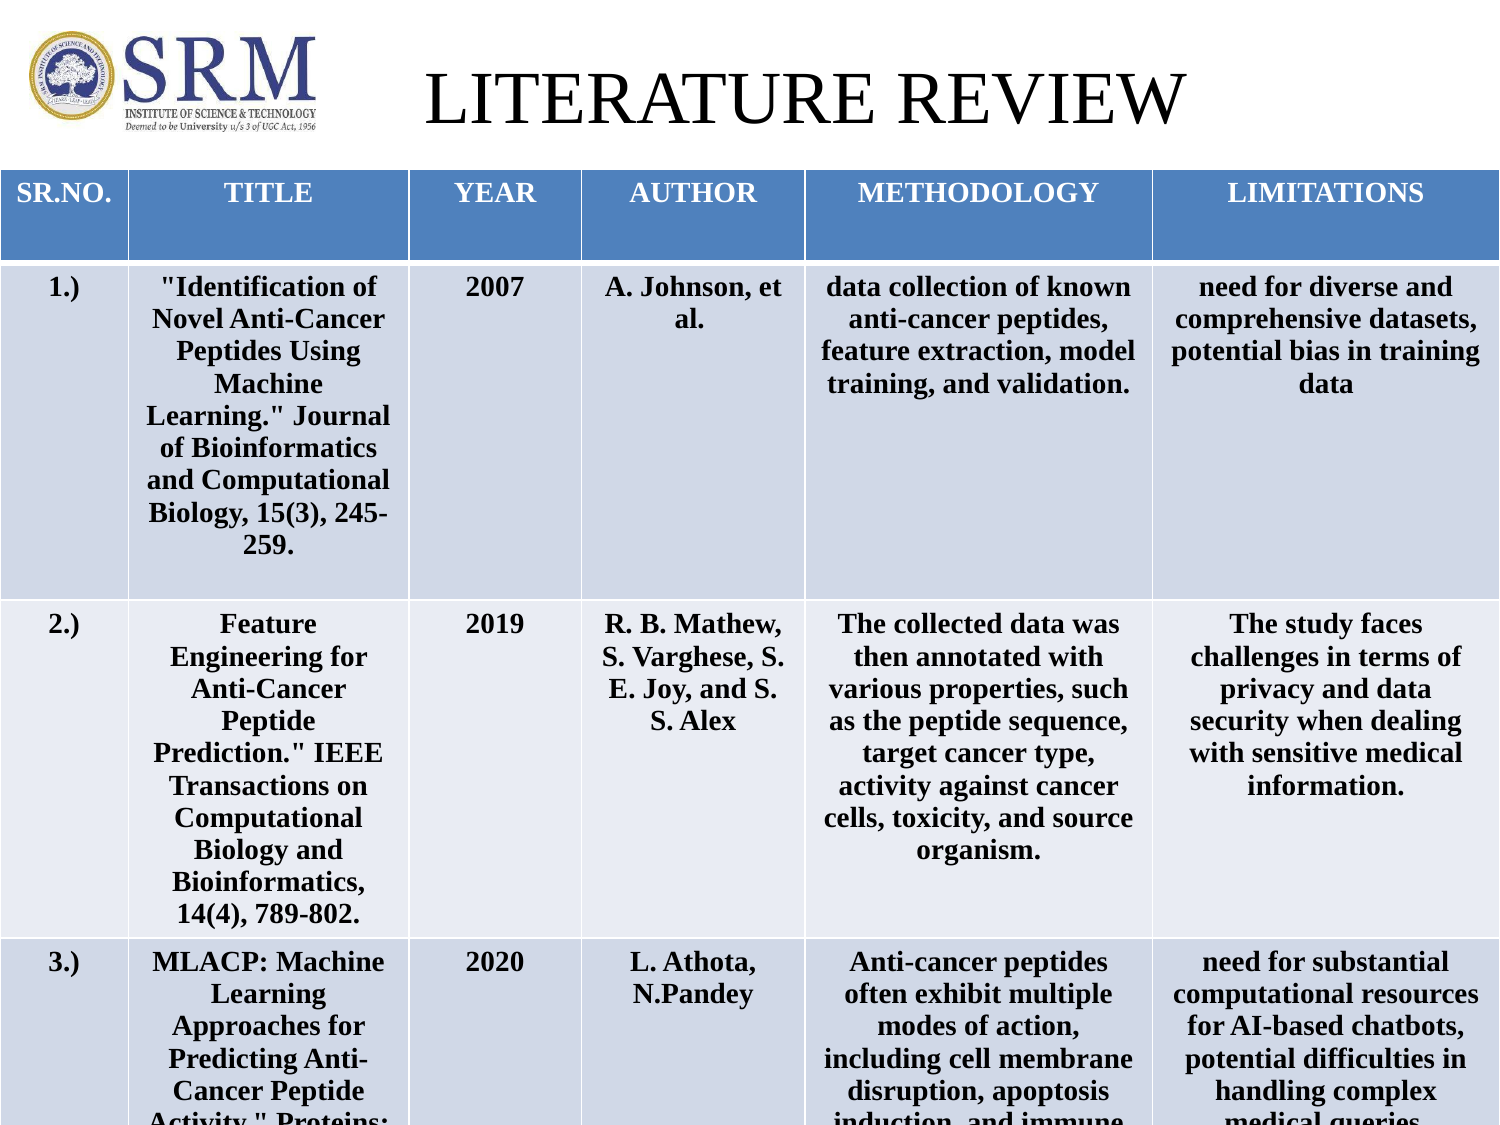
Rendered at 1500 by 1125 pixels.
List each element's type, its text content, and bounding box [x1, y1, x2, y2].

table_header TITLE [129, 170, 408, 260]
table_cell L. Athota, N.Pandey [582, 939, 804, 1125]
table_cell Feature Engineering for Anti-Cancer Peptide Prediction." IEEE Transactions on Computational Biology and Bioinformatics, 14(4), 789-802. [129, 601, 408, 937]
table_header LIMITATIONS [1153, 170, 1499, 260]
title LITERATURE REVIEW [0, 0, 1500, 169]
table_header AUTHOR [582, 170, 804, 260]
table_cell data collection of known anti-cancer peptides, feature extraction, model training, and validation. [806, 266, 1152, 599]
table_cell MLACP: Machine Learning Approaches for Predicting Anti-Cancer Peptide Activity." Proteins: Structure, Function, and Bioinformatics [129, 939, 408, 1125]
table_header METHODOLOGY [806, 170, 1152, 260]
table_cell 3.) [1, 939, 128, 1125]
table_header SR.NO. [1, 170, 128, 260]
table_cell "Identification of Novel Anti-Cancer Peptides Using Machine Learning." Journal of Bioinformatics and Computational Biology, 15(3), 245-259. [129, 266, 408, 599]
table_cell 2.) [1, 601, 128, 937]
table_cell R. B. Mathew, S. Varghese, S. E. Joy, and S. S. Alex [582, 601, 804, 937]
table_cell 1.) [1, 266, 128, 599]
table_cell 2007 [410, 266, 581, 599]
picture [29, 31, 316, 132]
table_cell The collected data was then annotated with various properties, such as the peptide sequence, target cancer type, activity against cancer cells, toxicity, and source organism. [806, 601, 1152, 937]
table_cell need for diverse and comprehensive datasets, potential bias in training data [1153, 266, 1499, 599]
table_cell 2020 [410, 939, 581, 1125]
table_cell Anti-cancer peptides often exhibit multiple modes of action, including cell membrane disruption, apoptosis induction, and immune system modulation. Capturing these diverse mechanisms within predictive models remains challenging. [806, 939, 1152, 1125]
table_header YEAR [410, 170, 581, 260]
table_cell A. Johnson, et al. [582, 266, 804, 599]
table_cell need for substantial computational resources for AI-based chatbots, potential difficulties in handling complex medical queries. [1153, 939, 1499, 1125]
table_cell The study faces challenges in terms of privacy and data security when dealing with sensitive medical information. [1153, 601, 1499, 937]
table_cell 2019 [410, 601, 581, 937]
